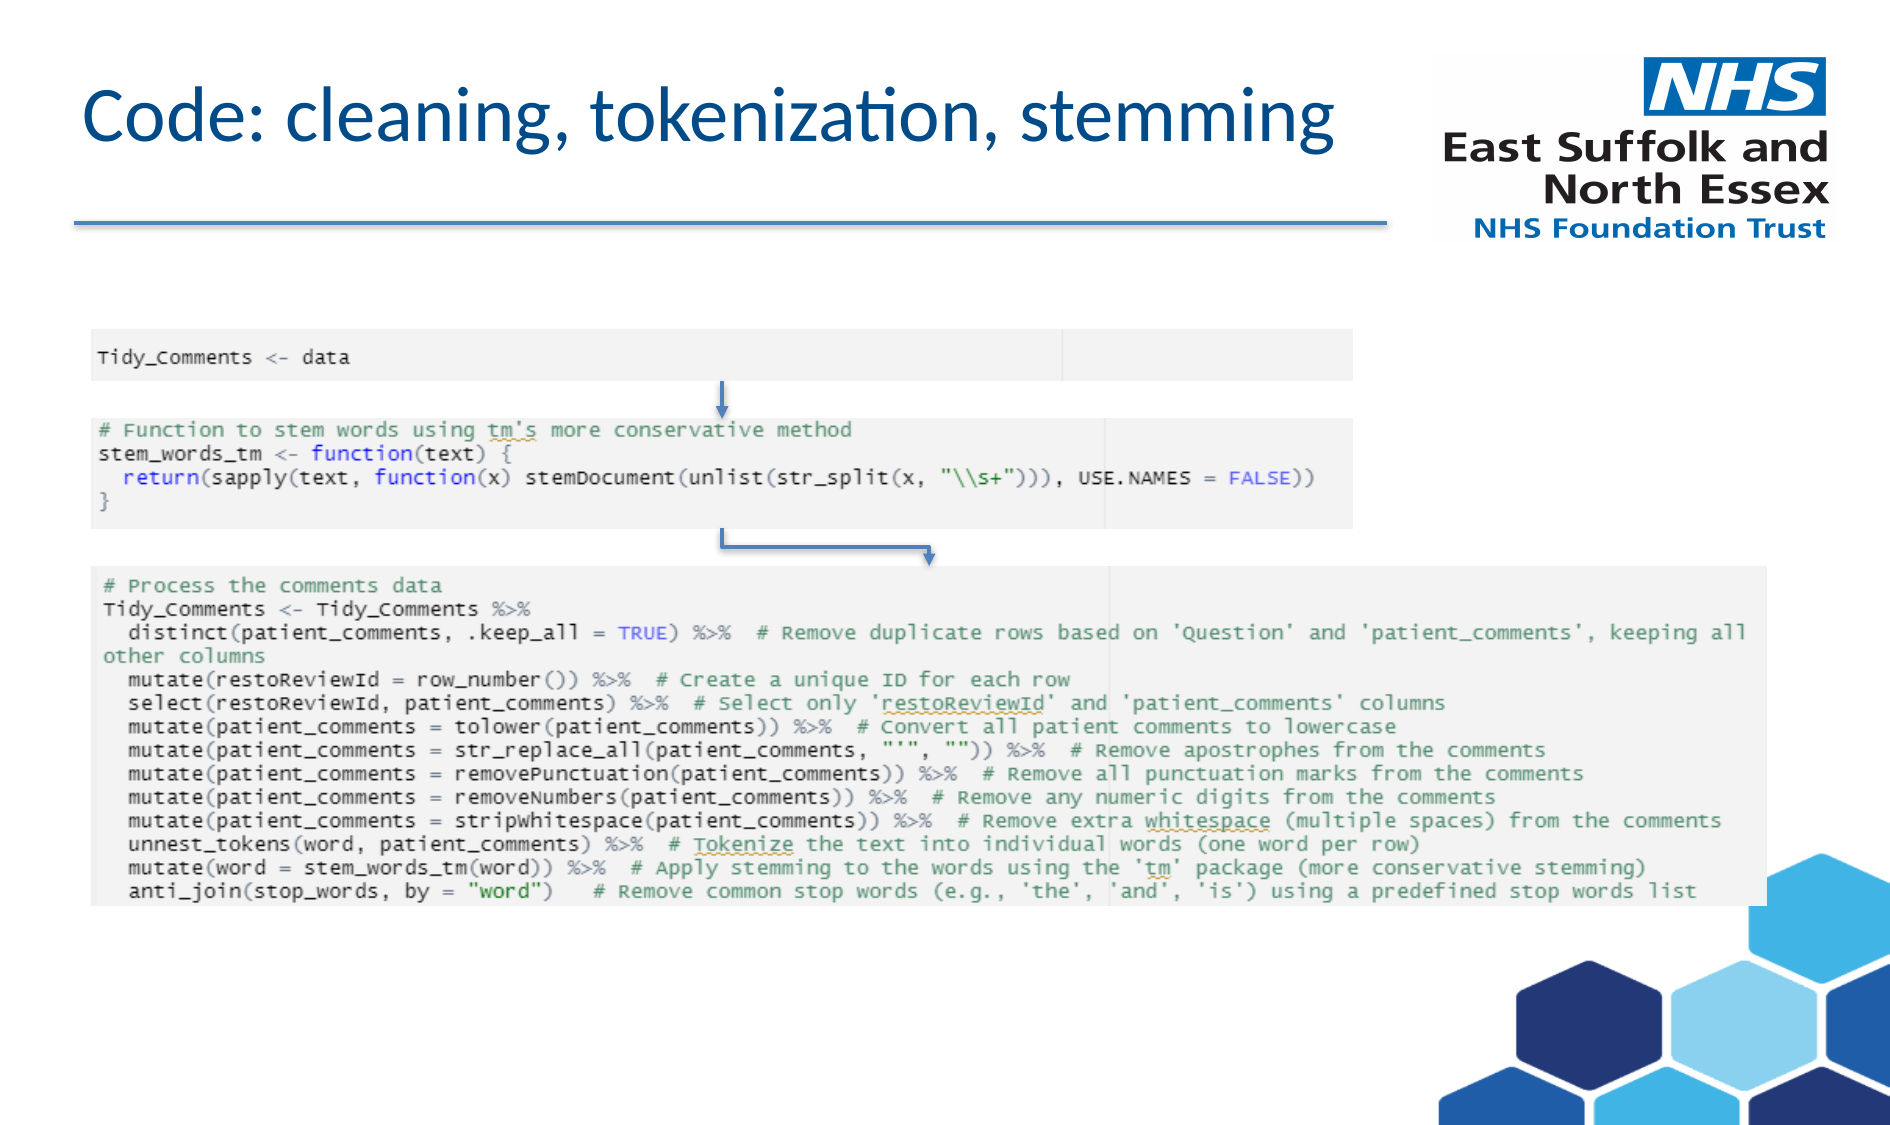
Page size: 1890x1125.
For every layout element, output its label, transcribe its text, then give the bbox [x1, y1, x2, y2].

picture [91, 565, 1890, 1125]
picture [91, 418, 1353, 529]
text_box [806, 443, 845, 651]
picture [1433, 51, 1838, 245]
text_box Code: cleaning, tokenization, stemming [68, 66, 1422, 155]
picture [91, 329, 1353, 382]
